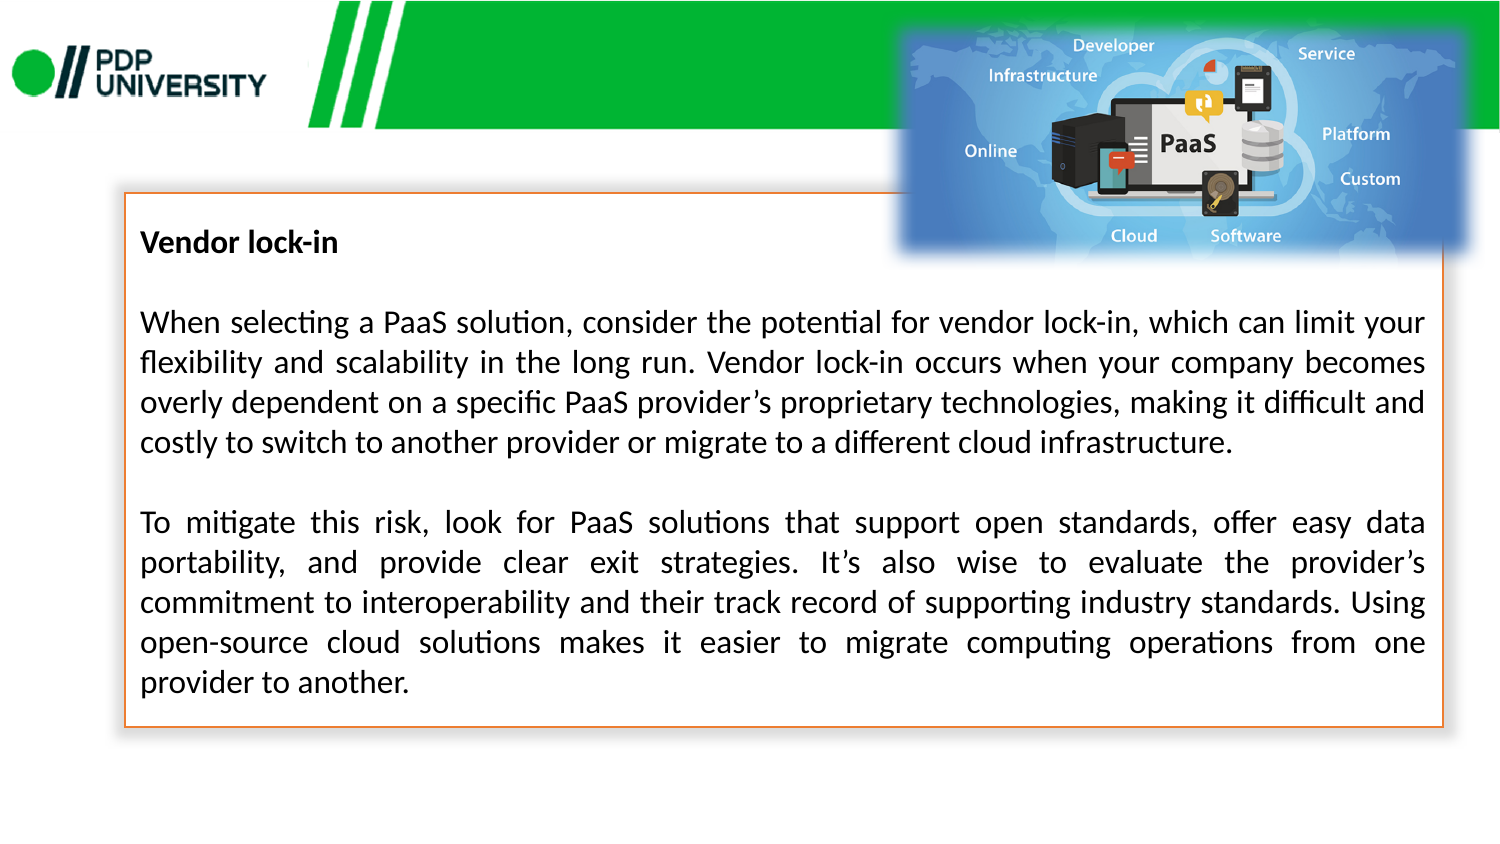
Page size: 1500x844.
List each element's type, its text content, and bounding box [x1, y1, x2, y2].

picture [0, 0, 1500, 270]
text_box Vendor lock-in When selecting a PaaS solution, consider the potential for vendor lock-in, which can limit your flexibility and scalability in the long run. Vendor lock-in occurs when your company becomes overly dependent on a specific PaaS provider’s proprietary technologies, making it difficult and costly to switch to another provider or migrate to a different cloud infrastructure. To mitigate this risk, look for PaaS solutions that support open standards, offer easy data portability, and provide clear exit strategies. It’s also wise to evaluate the provider’s commitment to interoperability and their track record of supporting industry standards. Using open-source cloud solutions makes it easier to migrate computing operations from one provider to another. [124, 192, 1444, 728]
